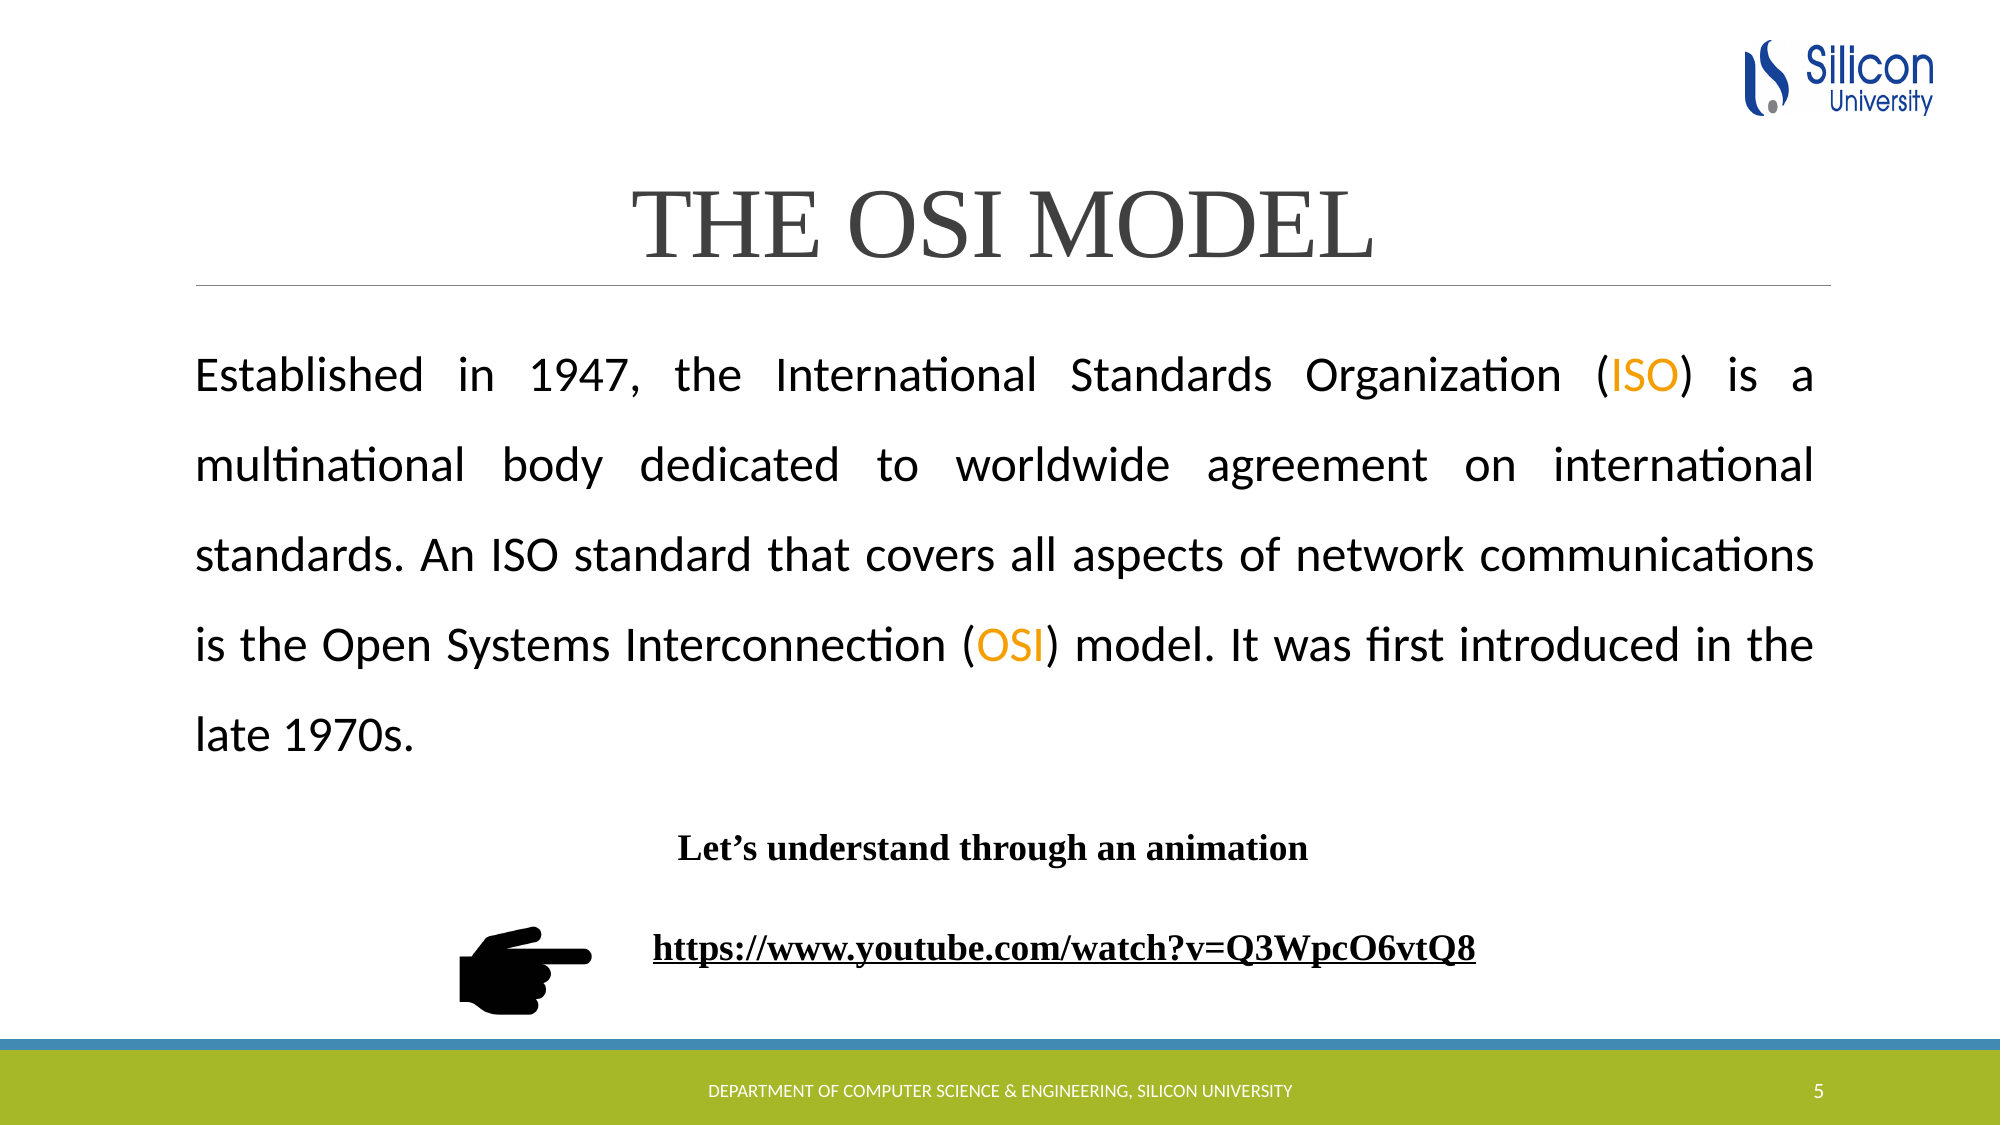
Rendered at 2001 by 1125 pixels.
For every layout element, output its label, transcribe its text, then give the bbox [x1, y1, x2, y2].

picture [449, 895, 601, 1047]
text_box Established in 1947, the International Standards Organization (ISO) is a multinational body dedicated to worldwide agreement on international standards. An ISO standard that covers all aspects of network communications is the Open Systems Interconnection (OSI) model. It was first introduced in the late 1970s. [179, 304, 1830, 769]
text_box Let’s understand through an animation [663, 815, 1451, 876]
text_box https://www.youtube.com/watch?v=Q3WpcO6vtQ8 [637, 915, 1588, 976]
footer Department of Computer Science & Engineering, Silicon University [604, 1059, 1396, 1120]
slide_number 5 [1624, 1059, 1840, 1120]
title THE OSI MODEL [180, 47, 1830, 285]
picture [1745, 39, 1934, 116]
